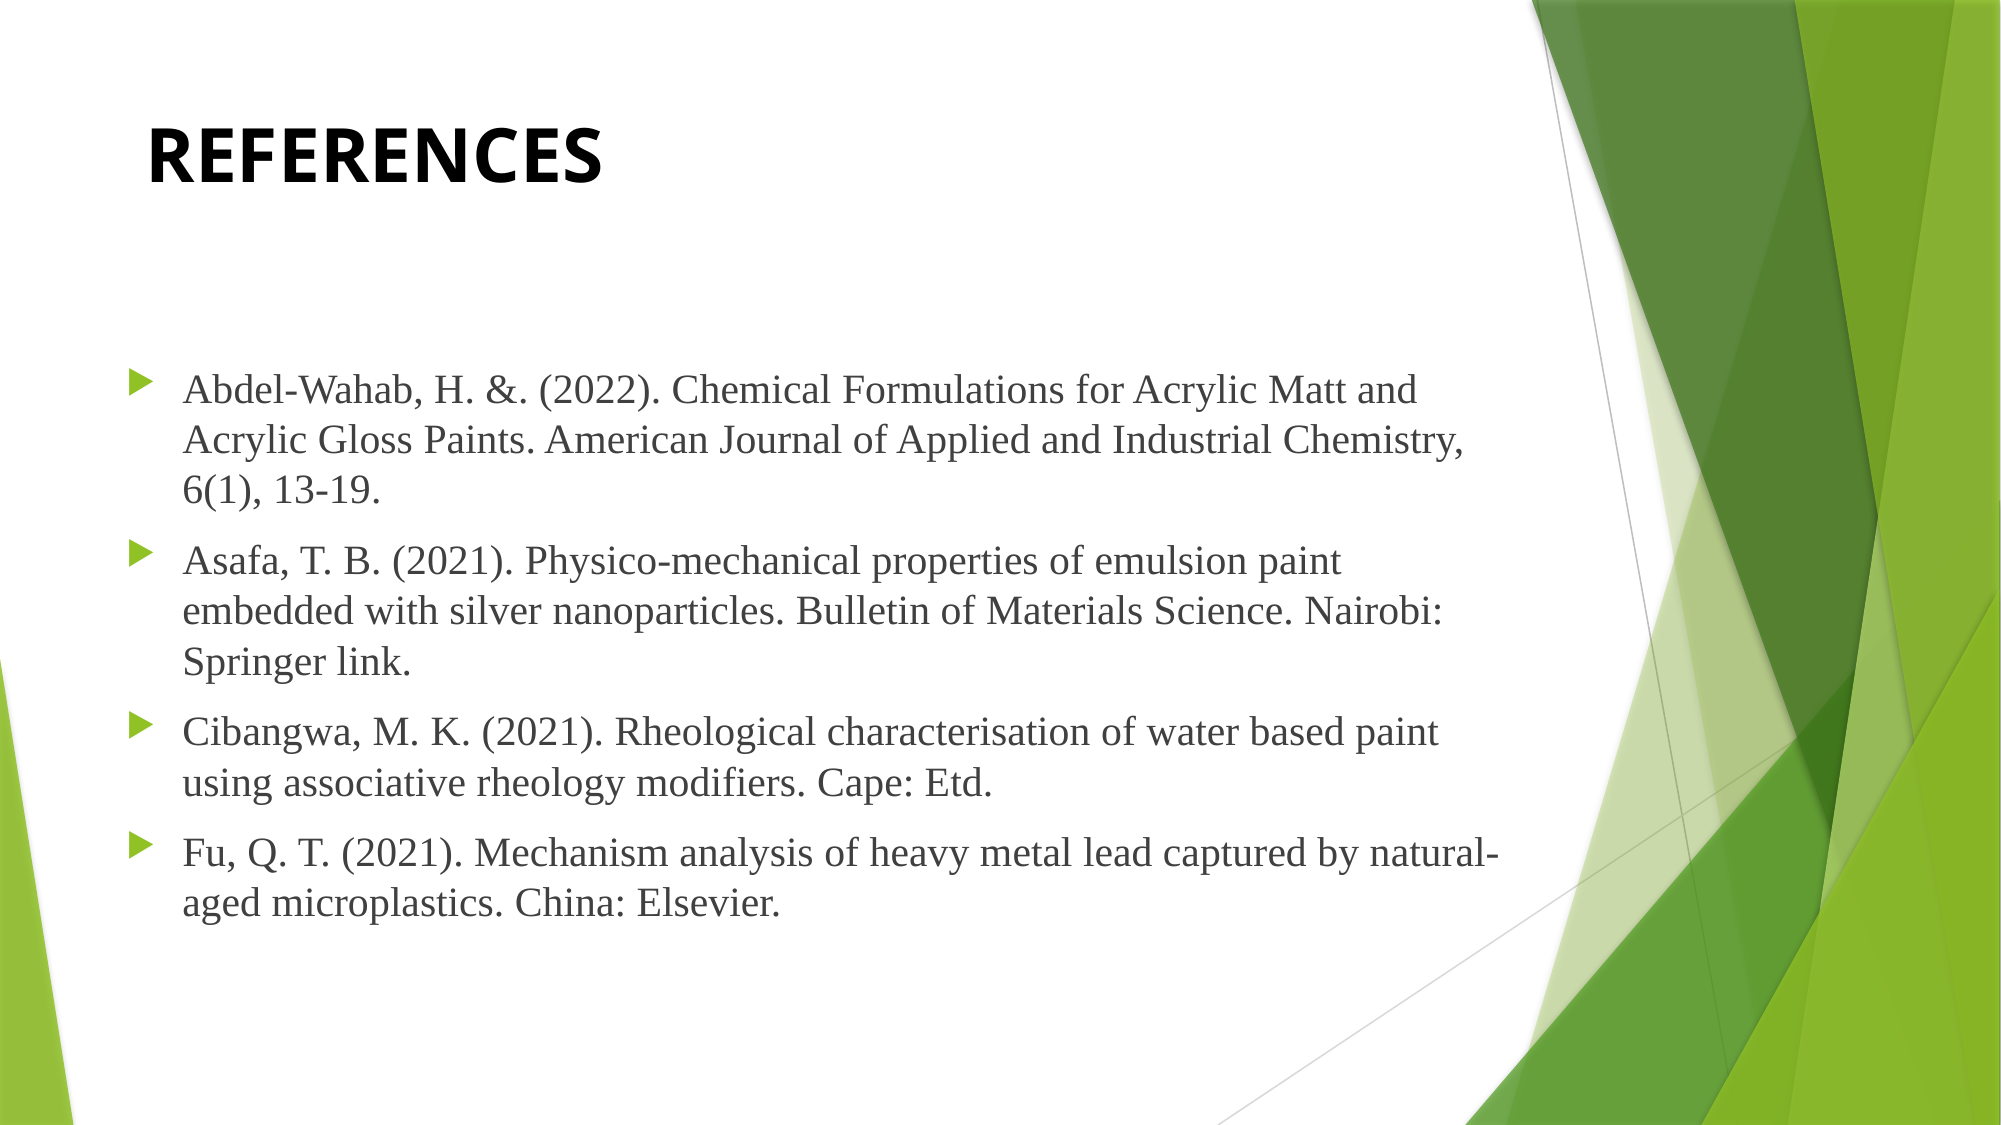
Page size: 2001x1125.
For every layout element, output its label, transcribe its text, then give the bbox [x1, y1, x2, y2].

list Abdel-Wahab, H. &. (2022). Chemical Formulations for Acrylic Matt and Acrylic Gloss Paints. American Journal of Applied and Industrial Chemistry, 6(1), 13-19. Asafa, T. B. (2021). Physico-mechanical properties of emulsion paint embedded with silver nanoparticles. Bulletin of Materials Science. Nairobi: Springer link. Cibangwa, M. K. (2021). Rheological characterisation of water based paint using associative rheology modifiers. Cape: Etd. Fu, Q. T. (2021). Mechanism analysis of heavy metal lead captured by natural-aged microplastics. China: Elsevier. [111, 354, 1522, 992]
title REFERENCES [111, 99, 1522, 317]
